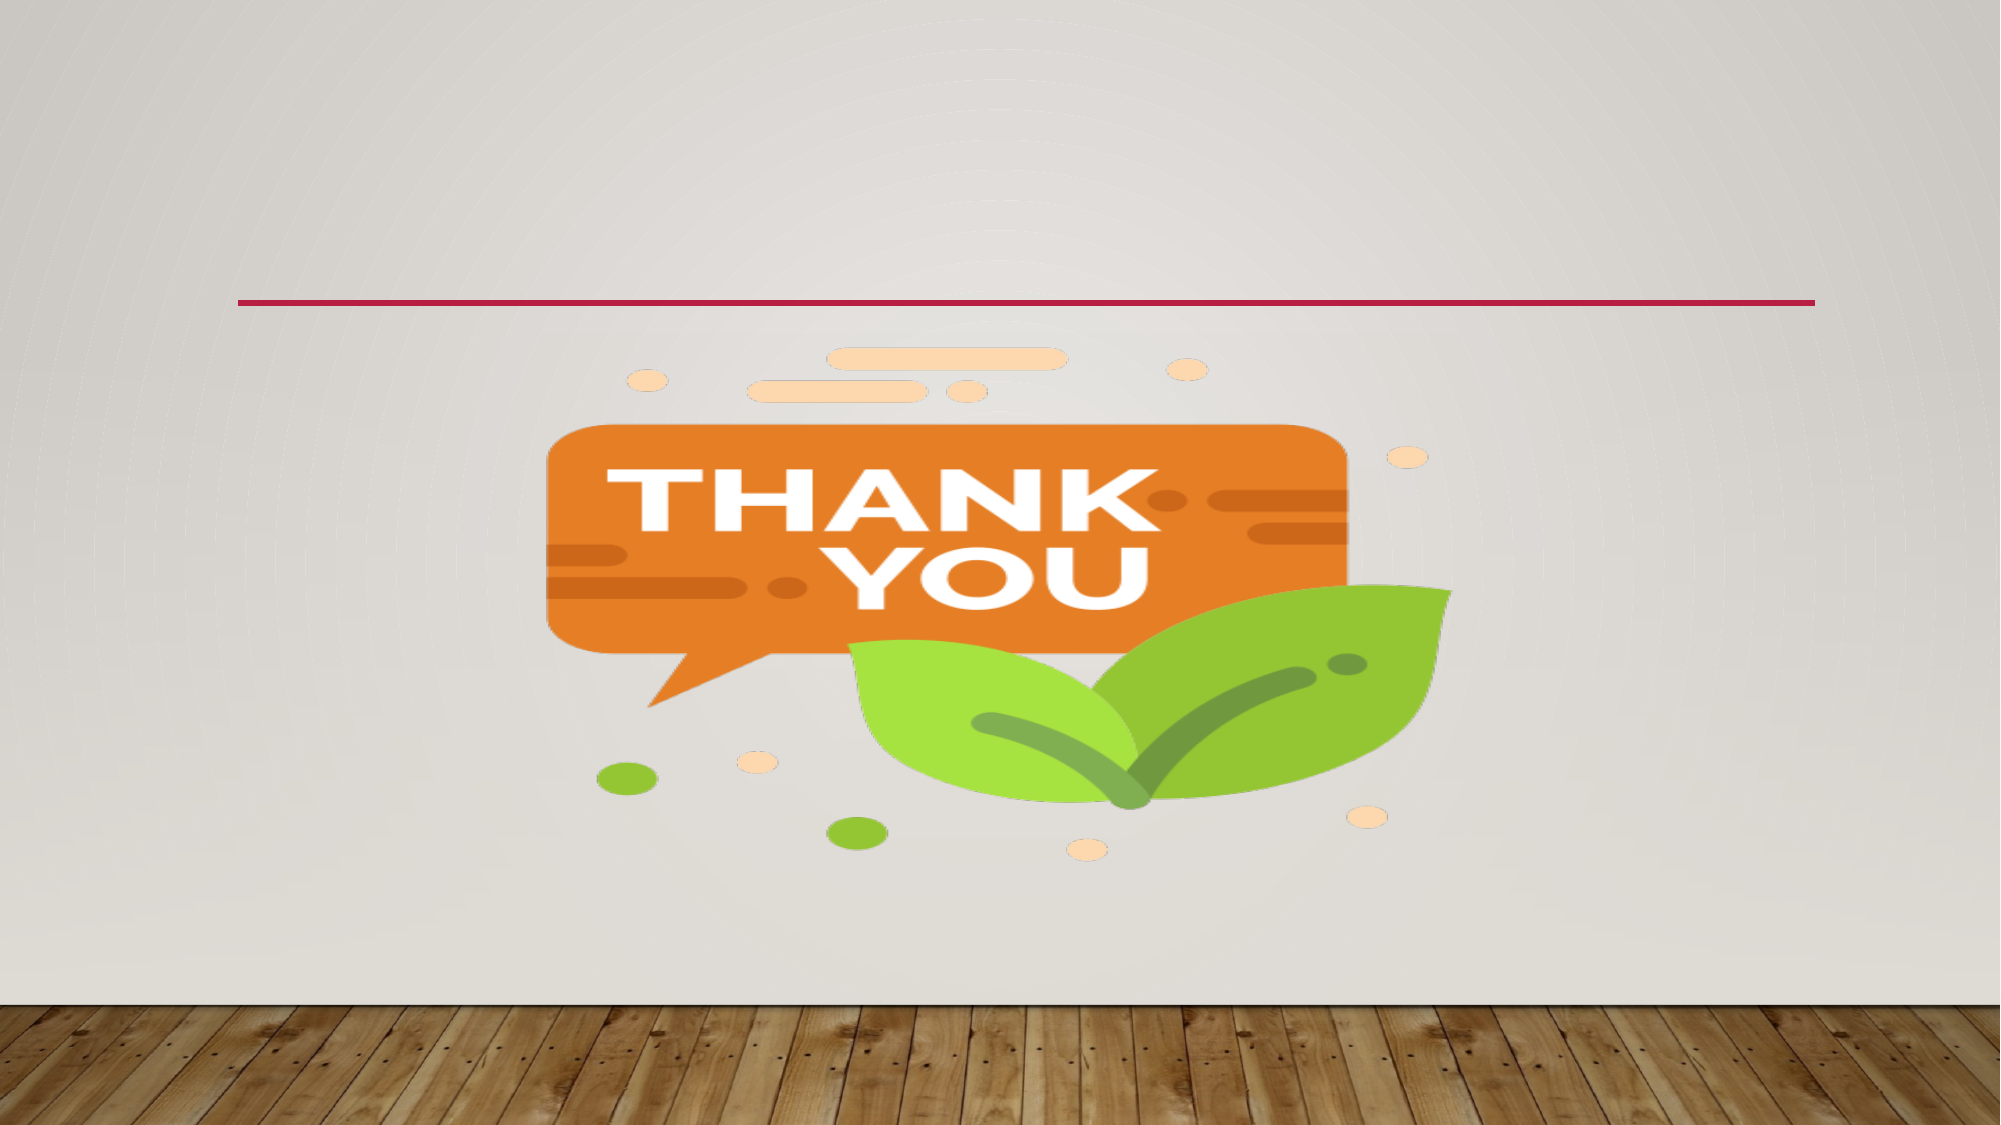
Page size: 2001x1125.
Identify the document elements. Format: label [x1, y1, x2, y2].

picture [0, 1005, 2000, 1125]
list [480, 321, 1520, 888]
